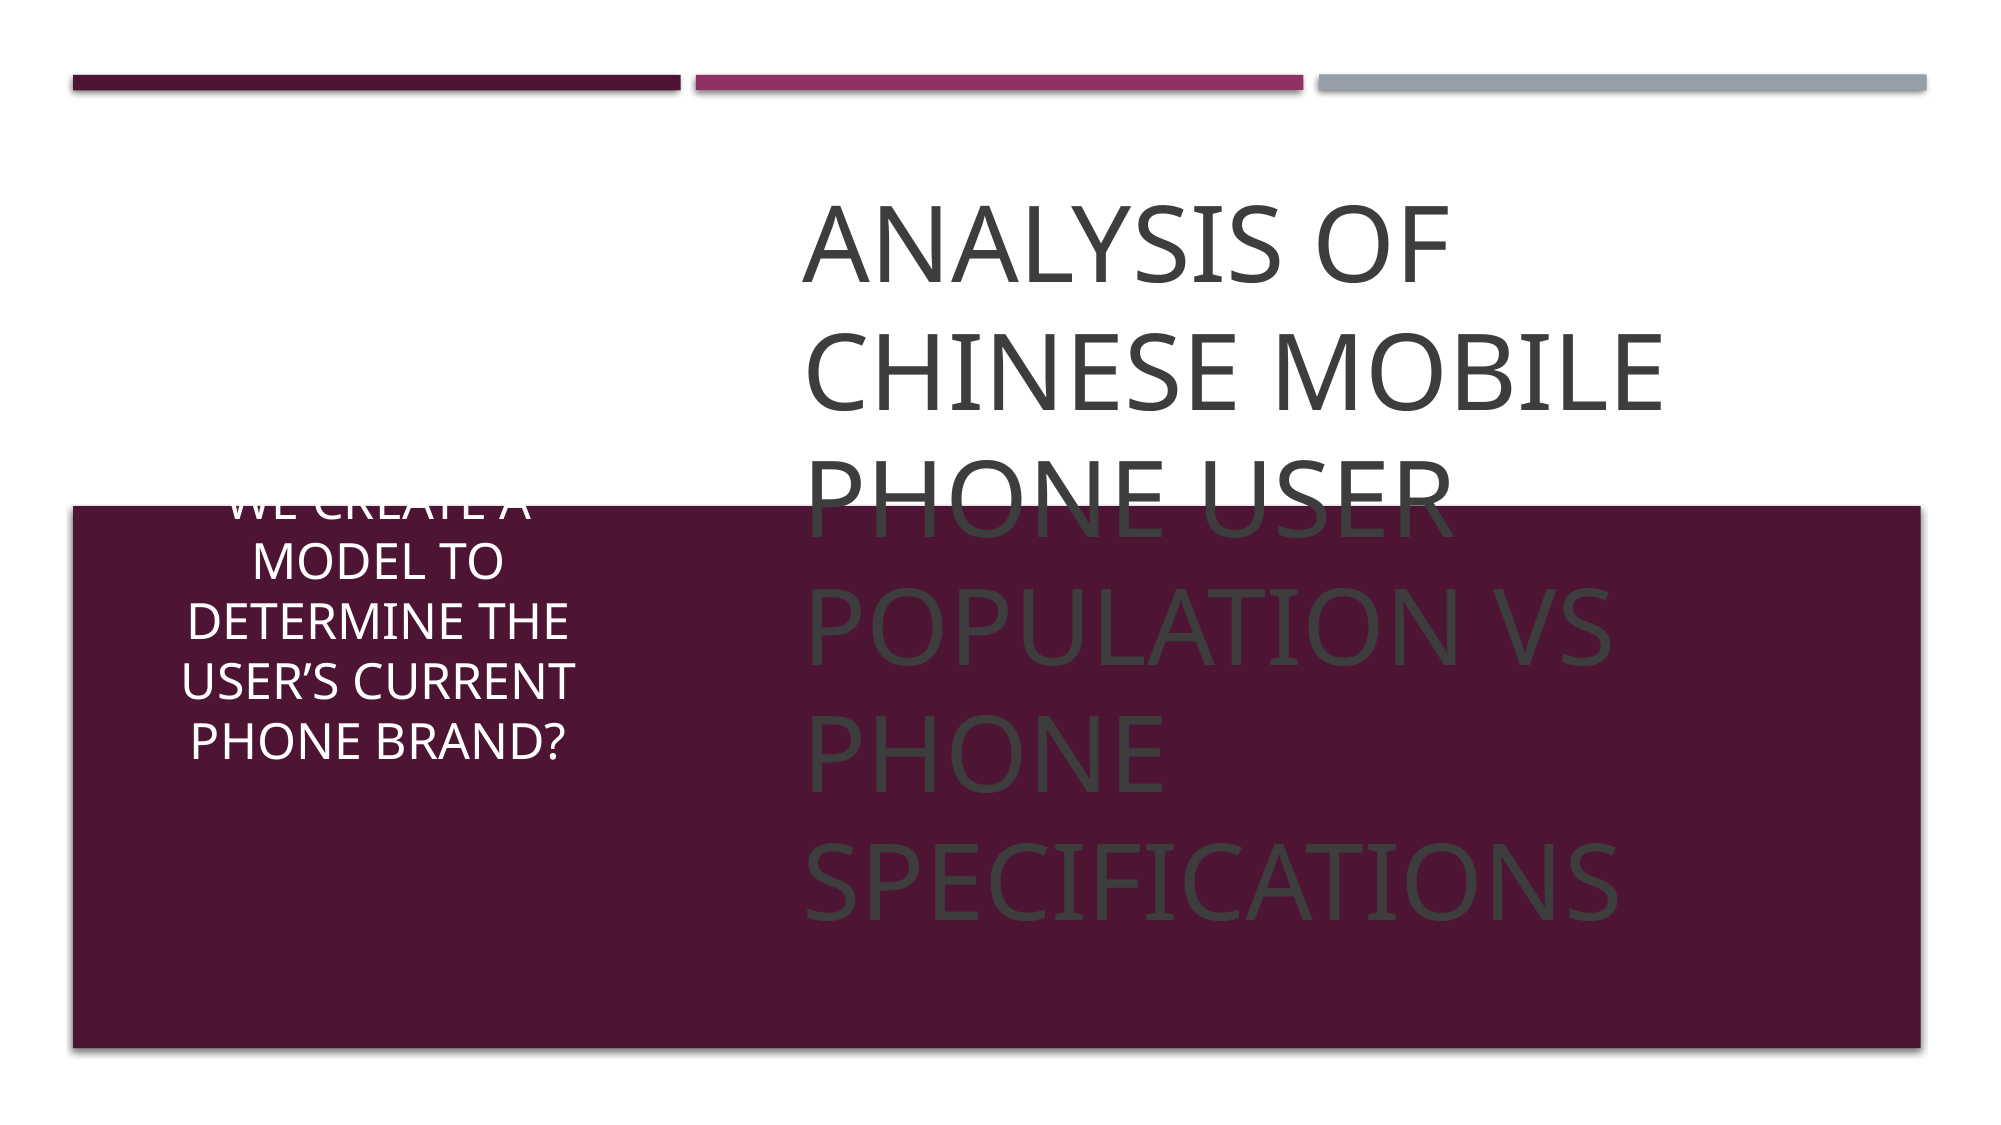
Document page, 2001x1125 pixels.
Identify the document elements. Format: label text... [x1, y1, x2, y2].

title Analysis of Chinese Mobile Phone User Population vs Phone Specifications [787, 164, 1926, 954]
subtitle Using limited information can we create a model to determine the user’s current phone brand? [126, 165, 631, 954]
